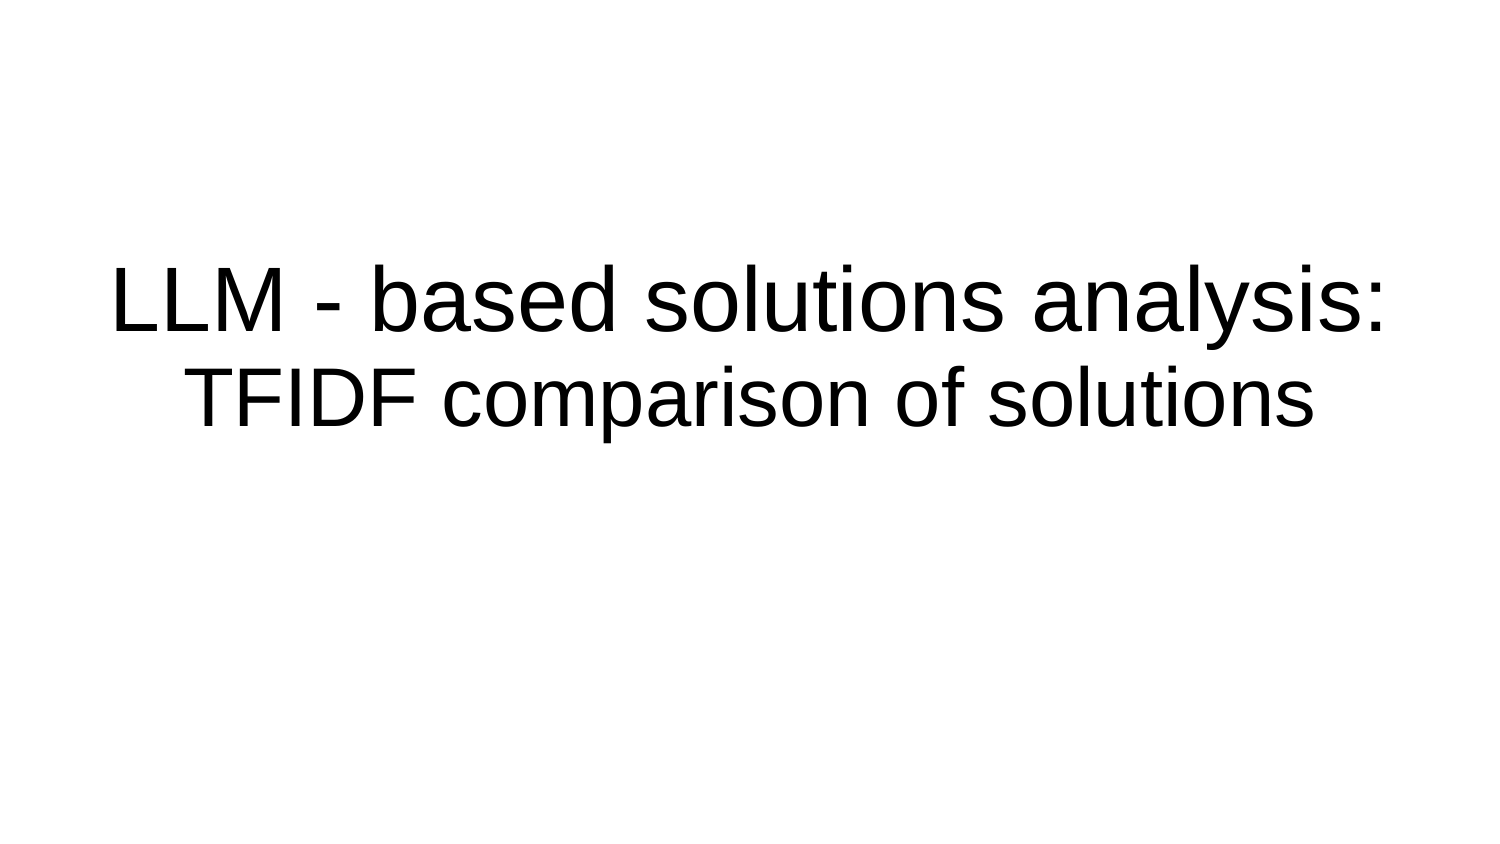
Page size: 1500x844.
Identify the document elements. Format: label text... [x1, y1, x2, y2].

title LLM - based solutions analysis: TFIDF comparison of solutions [51, 122, 1449, 459]
